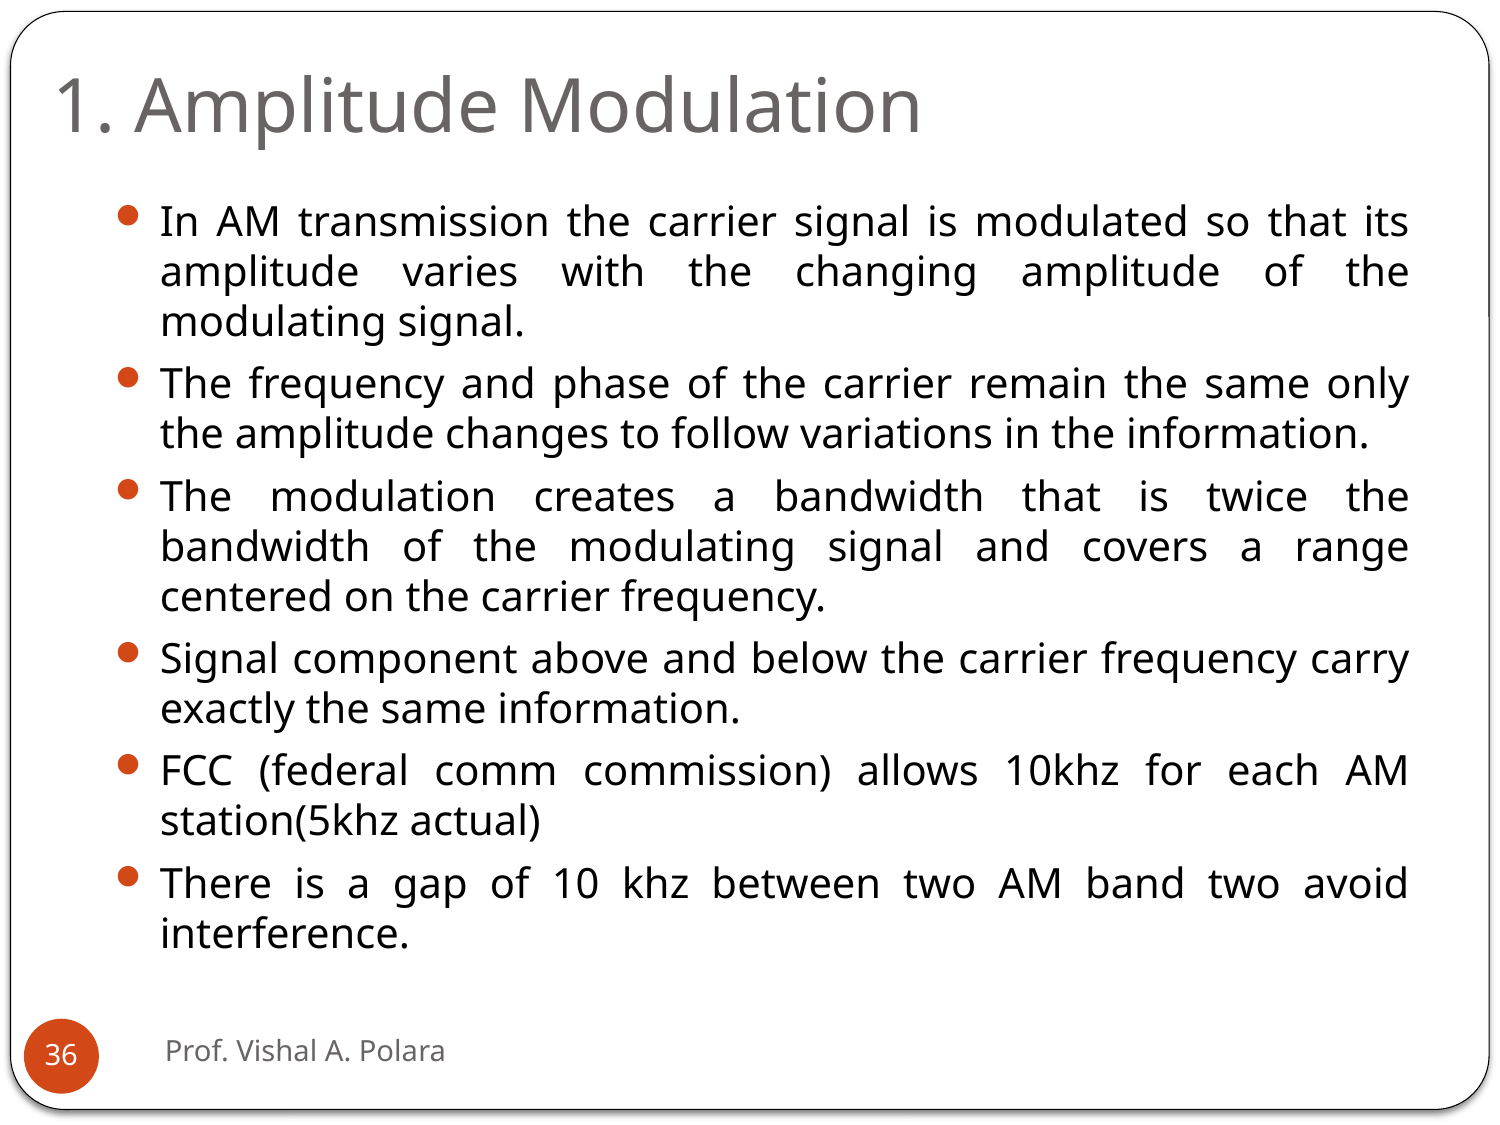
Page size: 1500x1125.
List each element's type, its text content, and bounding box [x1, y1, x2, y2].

slide_number 36 [23, 1018, 99, 1094]
footer Prof. Vishal A. Polara [150, 1038, 800, 1088]
title 1. Amplitude Modulation [37, 24, 1388, 163]
list In AM transmission the carrier signal is modulated so that its amplitude varies with the changing amplitude of the modulating signal. The frequency and phase of the carrier remain the same only the amplitude changes to follow variations in the information. The modulation creates a bandwidth that is twice the bandwidth of the modulating signal and covers a range centered on the carrier frequency. Signal component above and below the carrier frequency carry exactly the same information. FCC (federal comm commission) allows 10khz for each AM station(5khz actual) There is a gap of 10 khz between two AM band two avoid interference. [99, 187, 1425, 1038]
